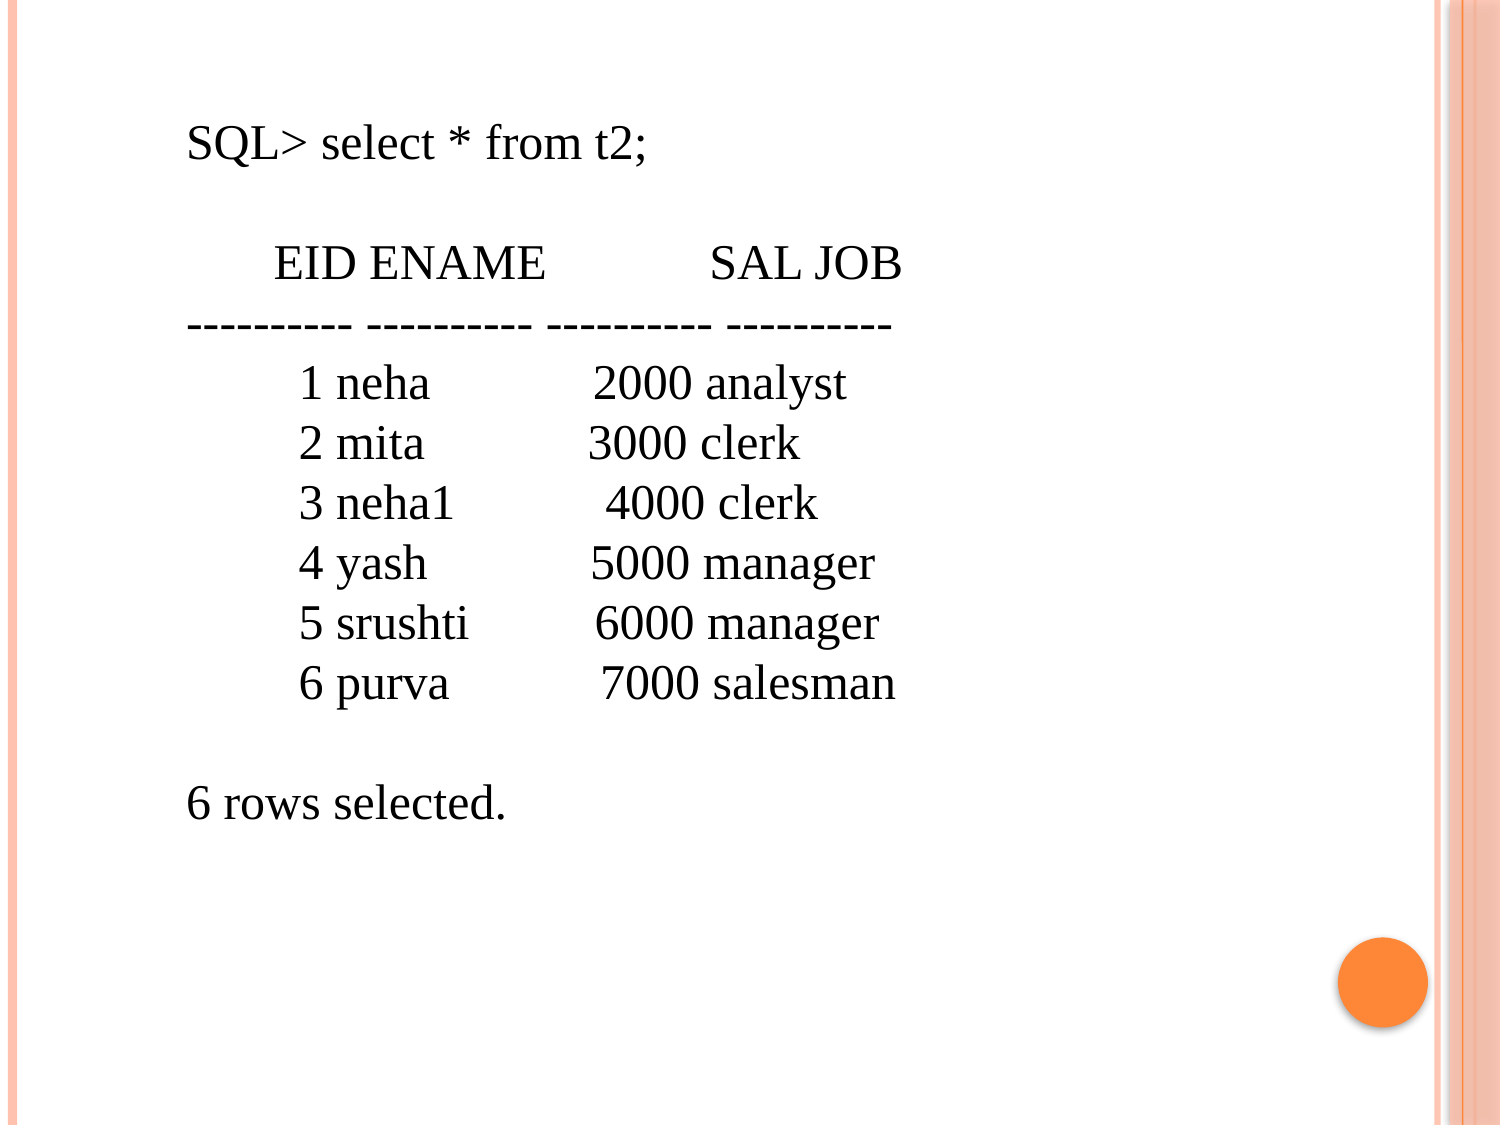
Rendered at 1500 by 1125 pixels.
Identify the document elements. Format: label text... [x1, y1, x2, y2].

text_box SQL> select * from t2; EID ENAME SAL JOB ---------- ---------- ---------- ---------- 1 neha 2000 analyst 2 mita 3000 clerk 3 neha1 4000 clerk 4 yash 5000 manager 5 srushti 6000 manager 6 purva 7000 salesman 6 rows selected. [171, 101, 1125, 837]
